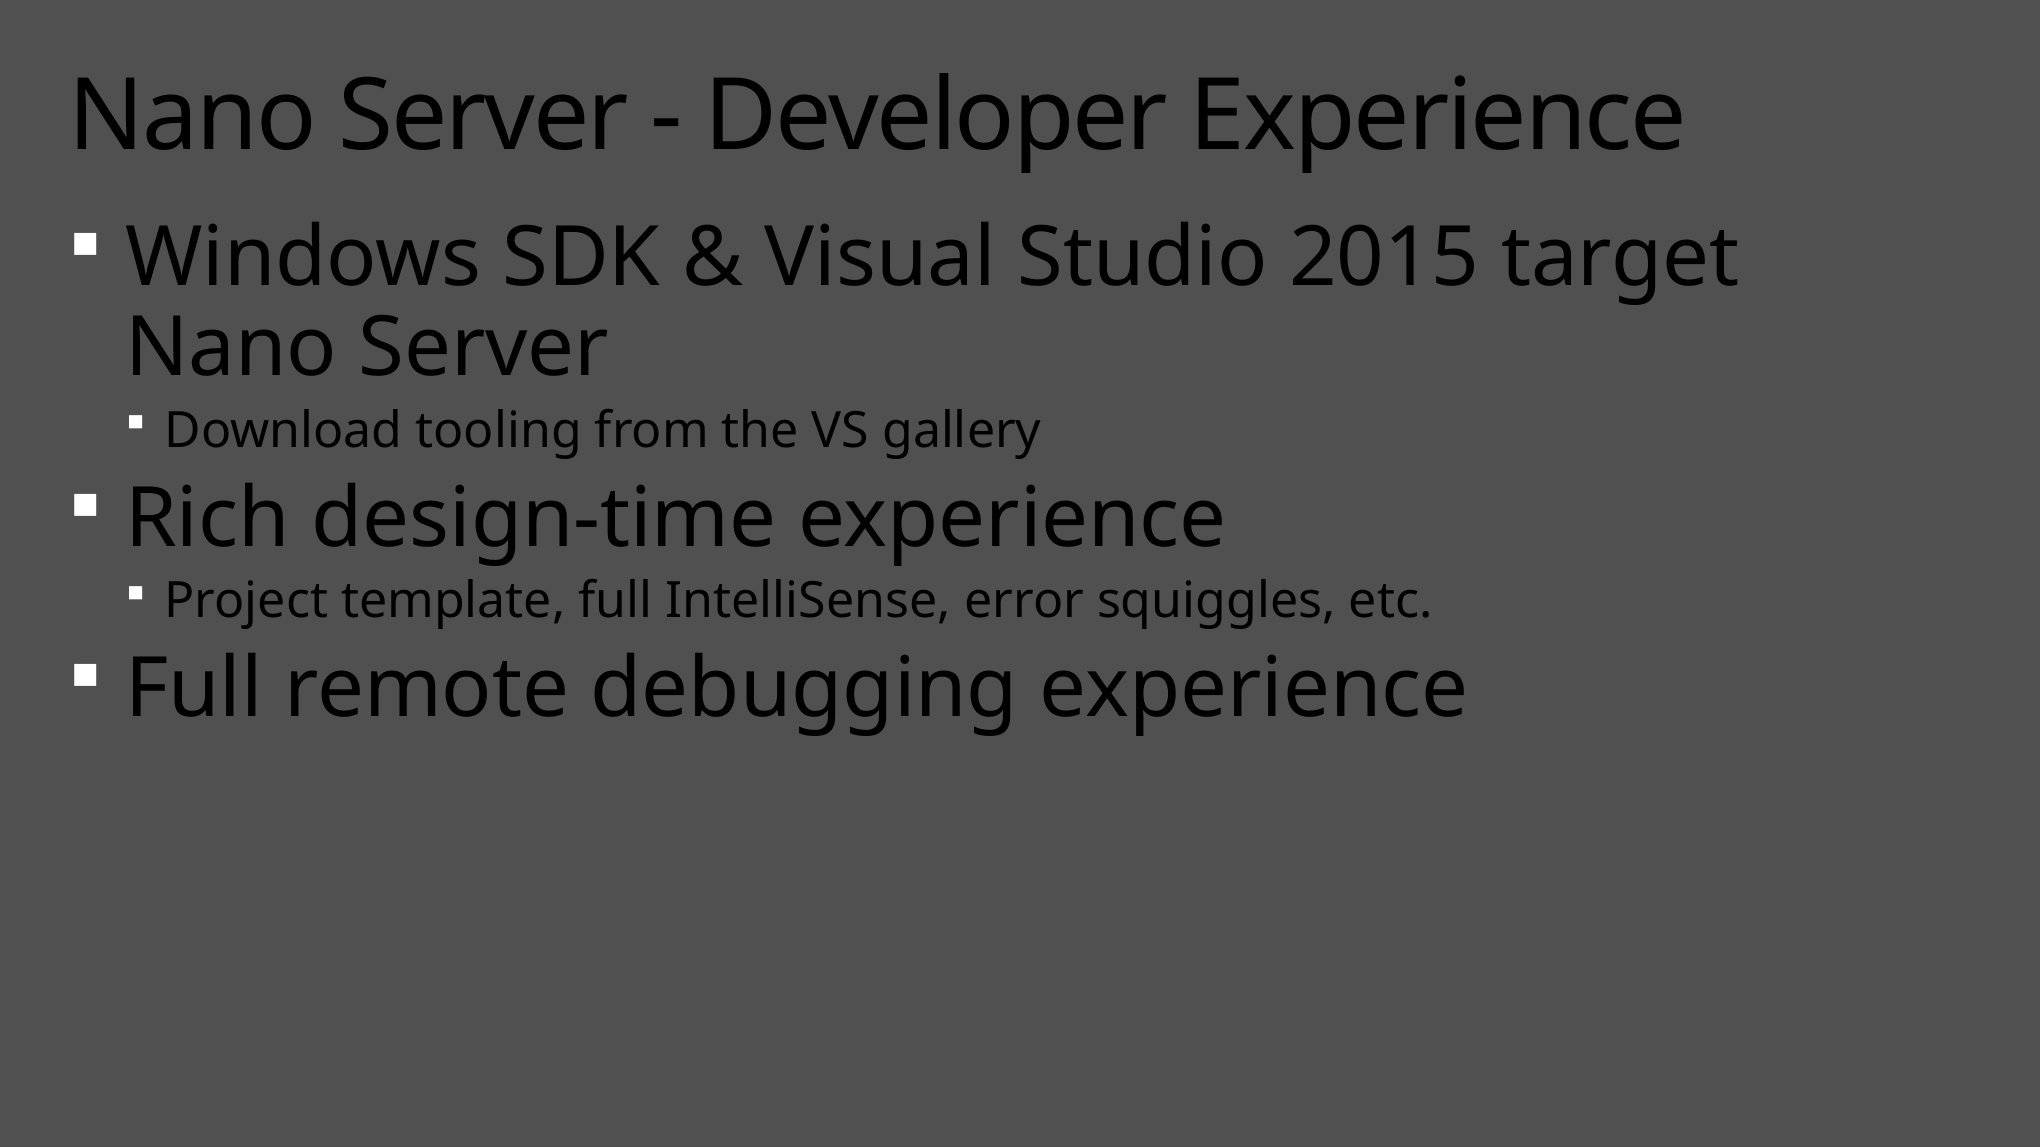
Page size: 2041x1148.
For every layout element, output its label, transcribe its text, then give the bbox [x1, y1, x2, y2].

list Windows SDK & Visual Studio 2015 target Nano Server Download tooling from the VS gallery Rich design-time experience Project template, full IntelliSense, error squiggles, etc. Full remote debugging experience [45, 199, 1996, 745]
title Nano Server - Developer Experience [45, 48, 1996, 199]
